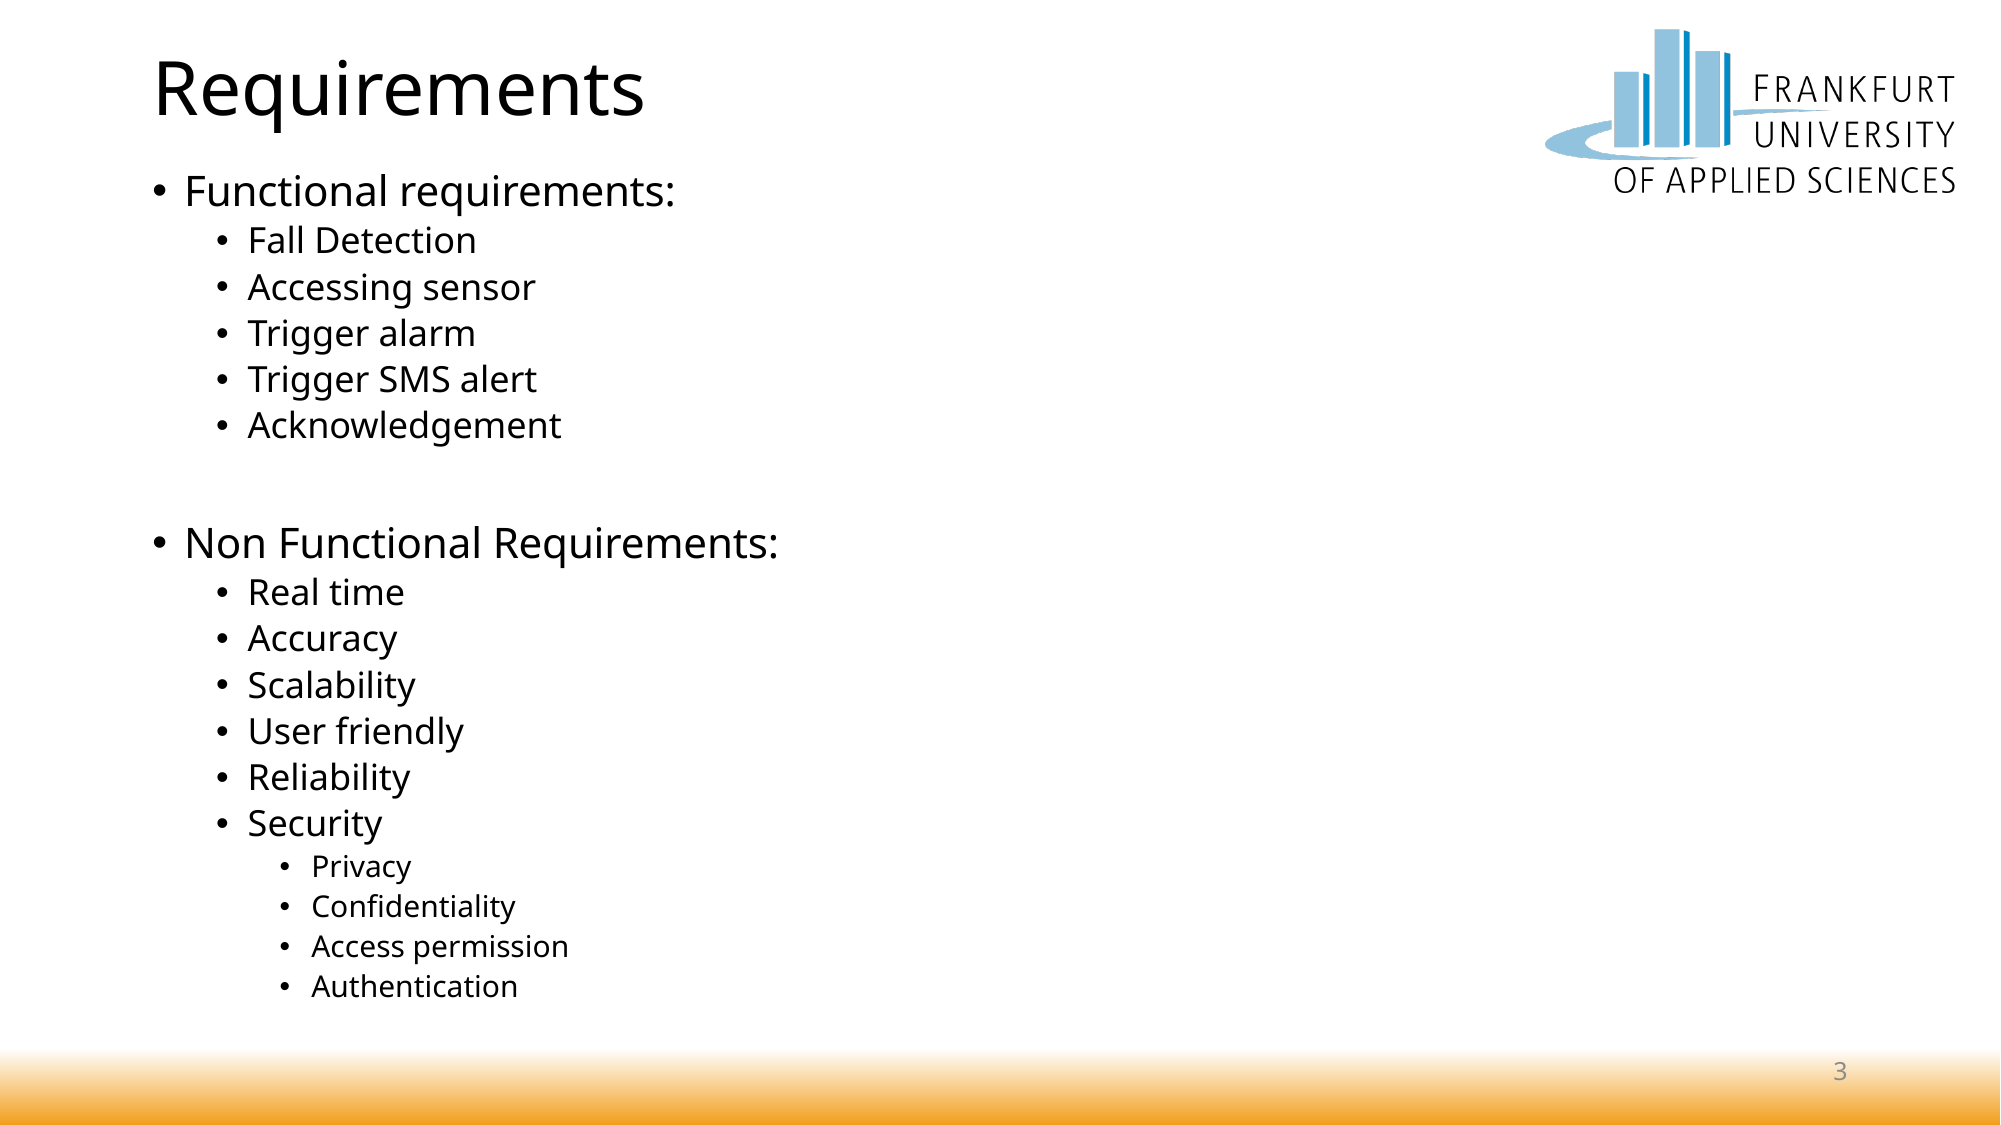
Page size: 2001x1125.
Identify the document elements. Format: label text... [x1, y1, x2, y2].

title Requirements [137, 19, 1863, 162]
picture [1545, 29, 1955, 193]
slide_number 3 [1412, 1042, 1863, 1103]
list Functional requirements: Fall Detection Accessing sensor Trigger alarm Trigger SMS alert Acknowledgement Non Functional Requirements: Real time Accuracy Scalability User friendly Reliability Security Privacy Confidentiality Access permission Authentication [137, 162, 1863, 1014]
